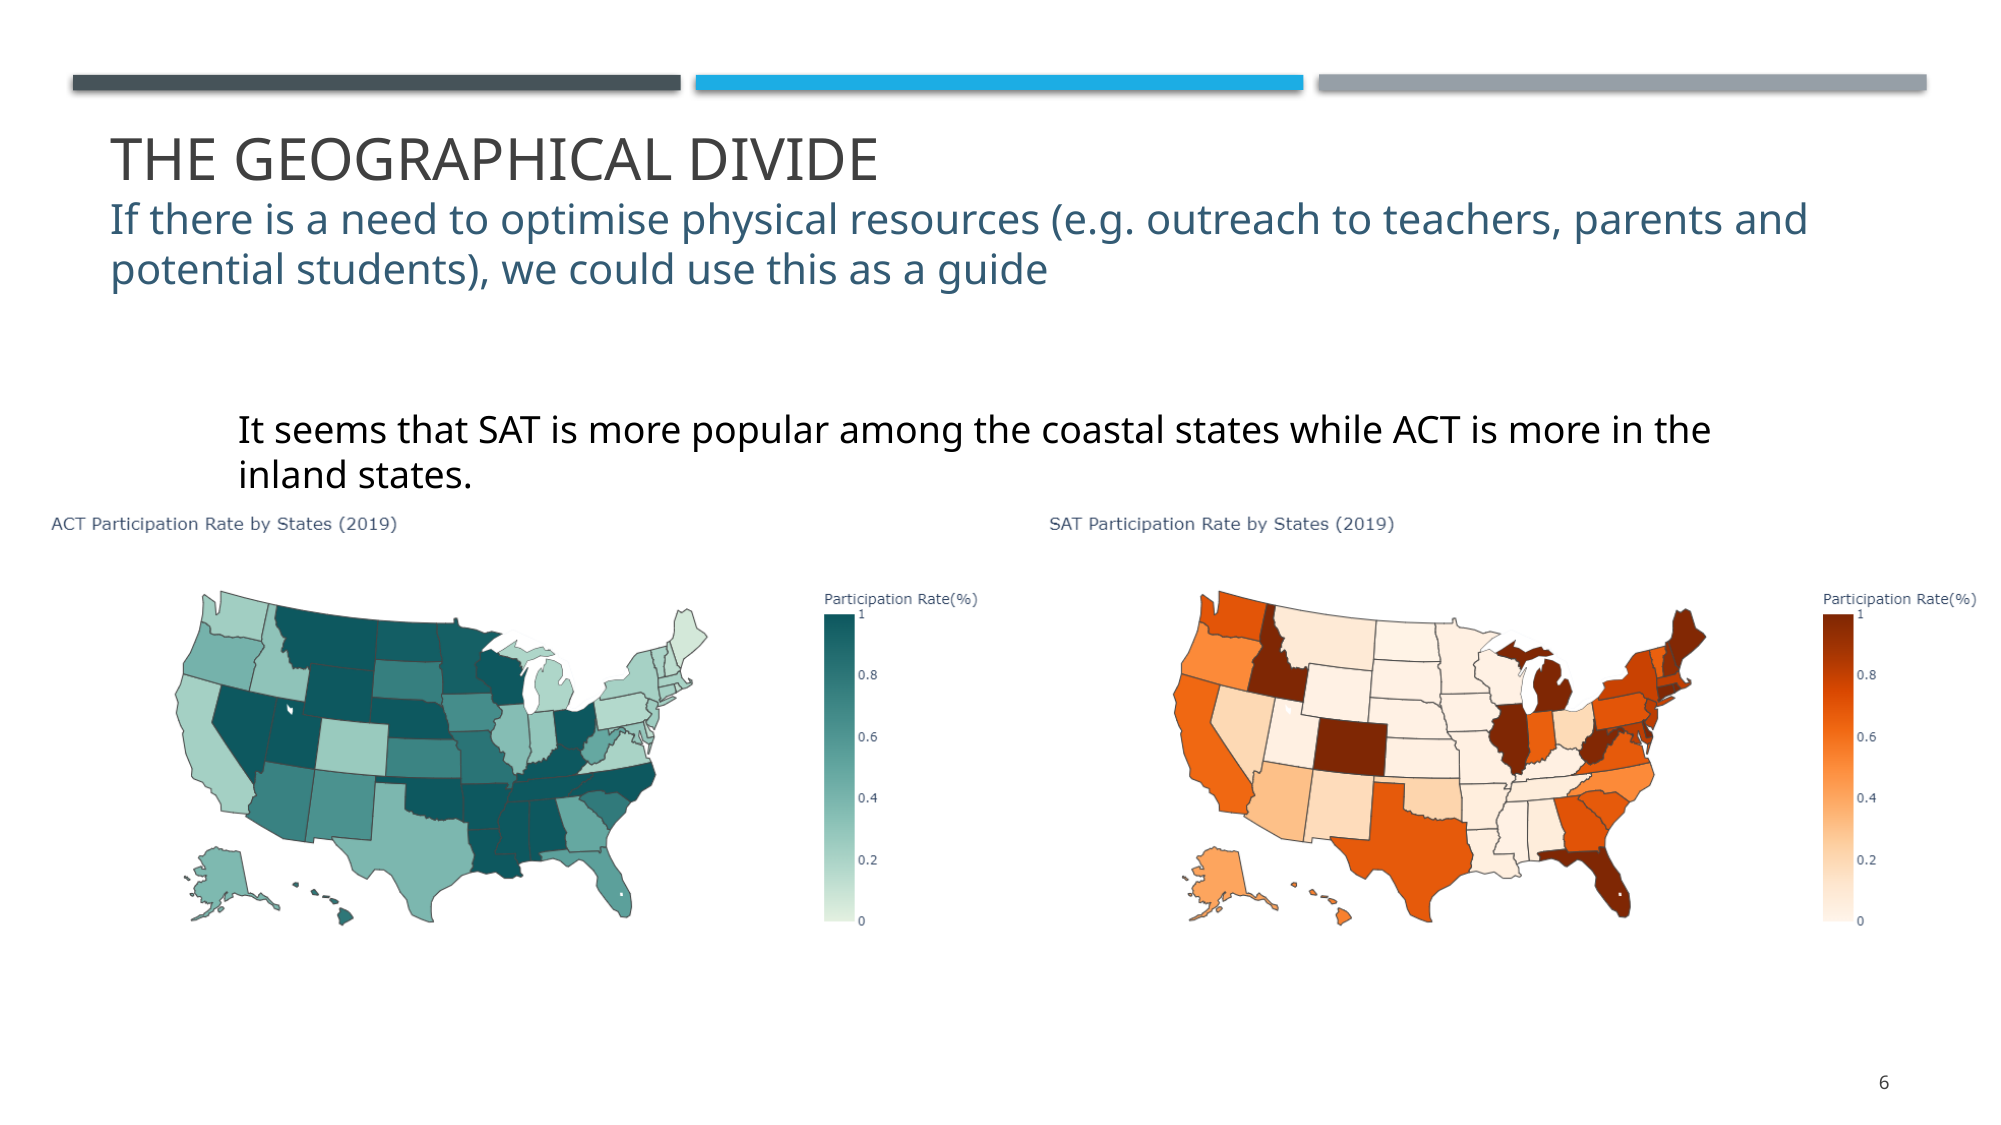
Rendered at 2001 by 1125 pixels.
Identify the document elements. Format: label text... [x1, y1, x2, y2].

text_box It seems that SAT is more popular among the coastal states while ACT is more in the inland states. [223, 398, 1819, 477]
slide_number 6 [1732, 1053, 1905, 1114]
picture [1, 479, 1999, 1014]
text_box The Geographical divide If there is a need to optimise physical resources (e.g. outreach to teachers, parents and potential students), we could use this as a guide [95, 115, 1905, 311]
